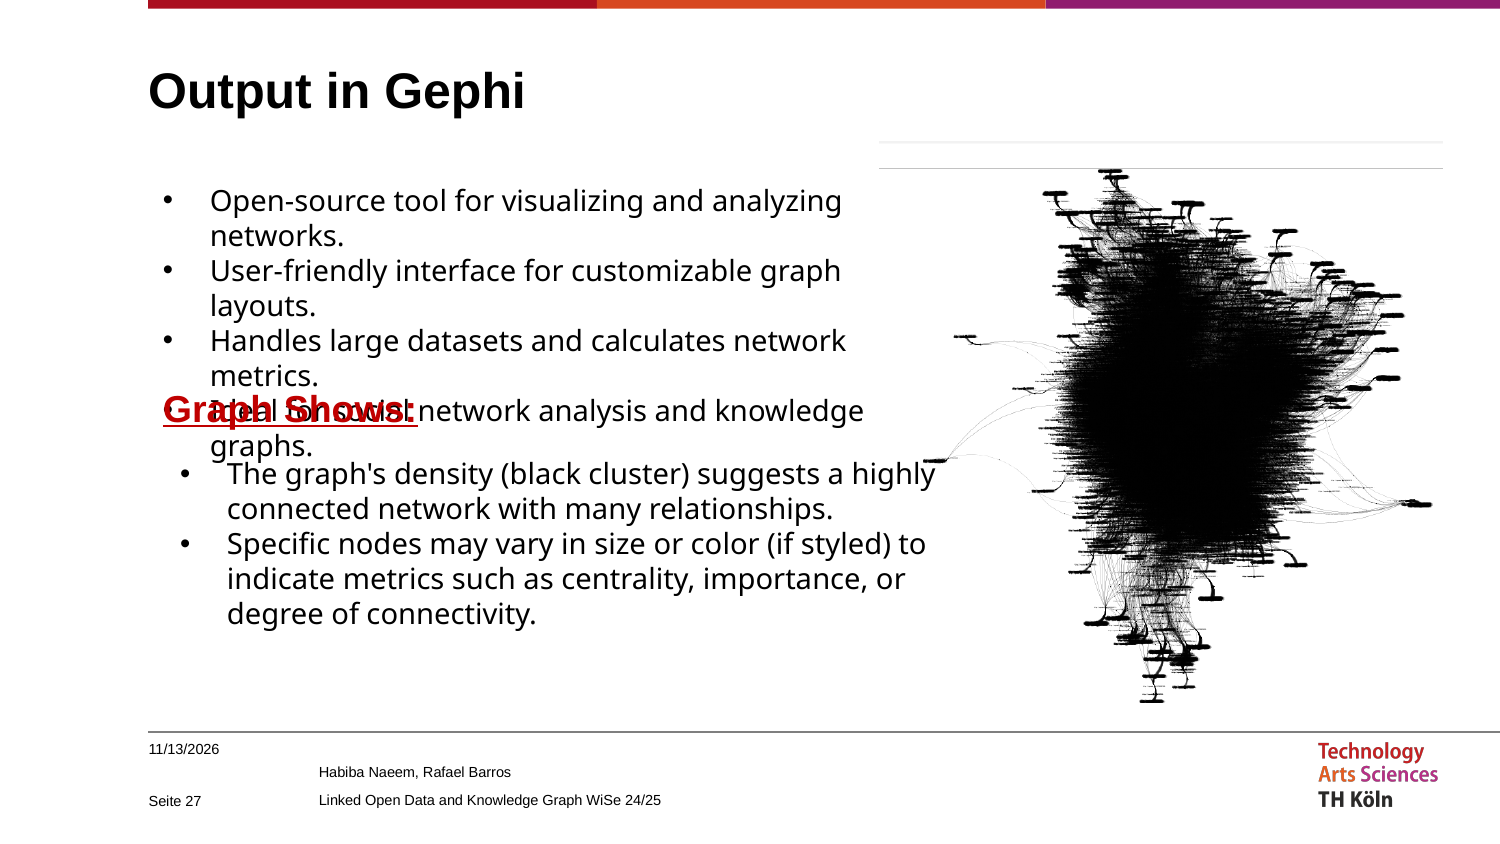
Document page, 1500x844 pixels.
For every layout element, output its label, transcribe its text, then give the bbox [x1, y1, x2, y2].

picture [1318, 738, 1448, 814]
slide_number Seite 27 [148, 782, 308, 809]
picture [878, 140, 1444, 703]
title Output in Gephi [148, 64, 1477, 175]
text_box The graph's density (black cluster) suggests a highly connected network with many relationships. Specific nodes may vary in size or color (if styled) to indicate metrics such as centrality, importance, or degree of connectivity. [165, 448, 878, 638]
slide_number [148, 739, 308, 762]
text_box Graph Shows: [148, 378, 599, 438]
text_box Open-source tool for visualizing and analyzing networks. User-friendly interface for customizable graph layouts. Handles large datasets and calculates network metrics. Ideal for social network analysis and knowledge graphs. [148, 174, 878, 470]
